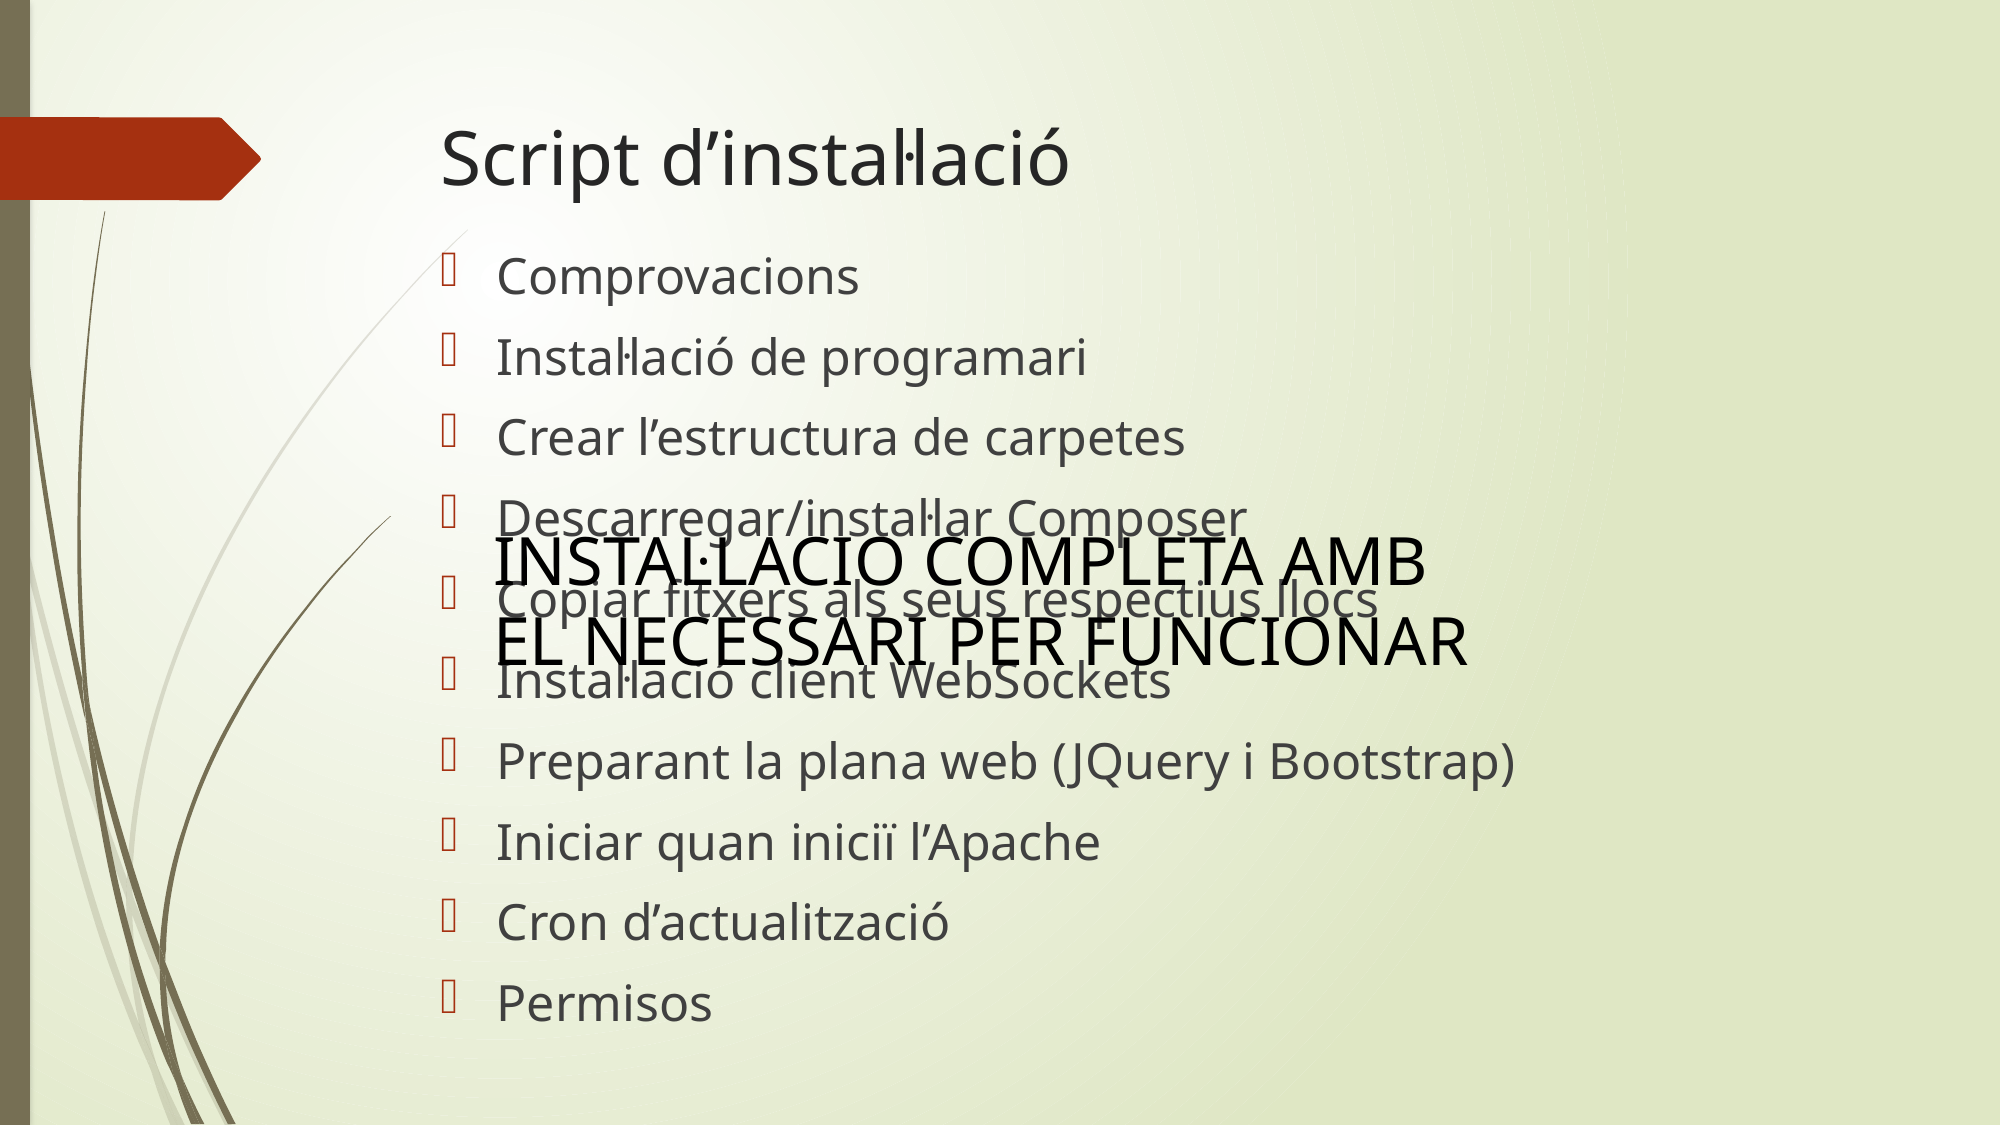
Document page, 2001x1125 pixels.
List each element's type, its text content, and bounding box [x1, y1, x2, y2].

title Script d’instal·lació [425, 102, 1888, 236]
list Comprovacions Instal·lació de programari Crear l’estructura de carpetes Descarregar/instal·lar Composer Copiar fitxers als seus respectius llocs Instal·lació client WebSockets Preparant la plana web (JQuery i Bootstrap) Iniciar quan iniciï l’Apache Cron d’actualització Permisos [425, 236, 2000, 964]
text_box INSTAL·LACIO COMPLETA AMB EL NECESSARI PER FUNCIONAR [478, 511, 1485, 687]
